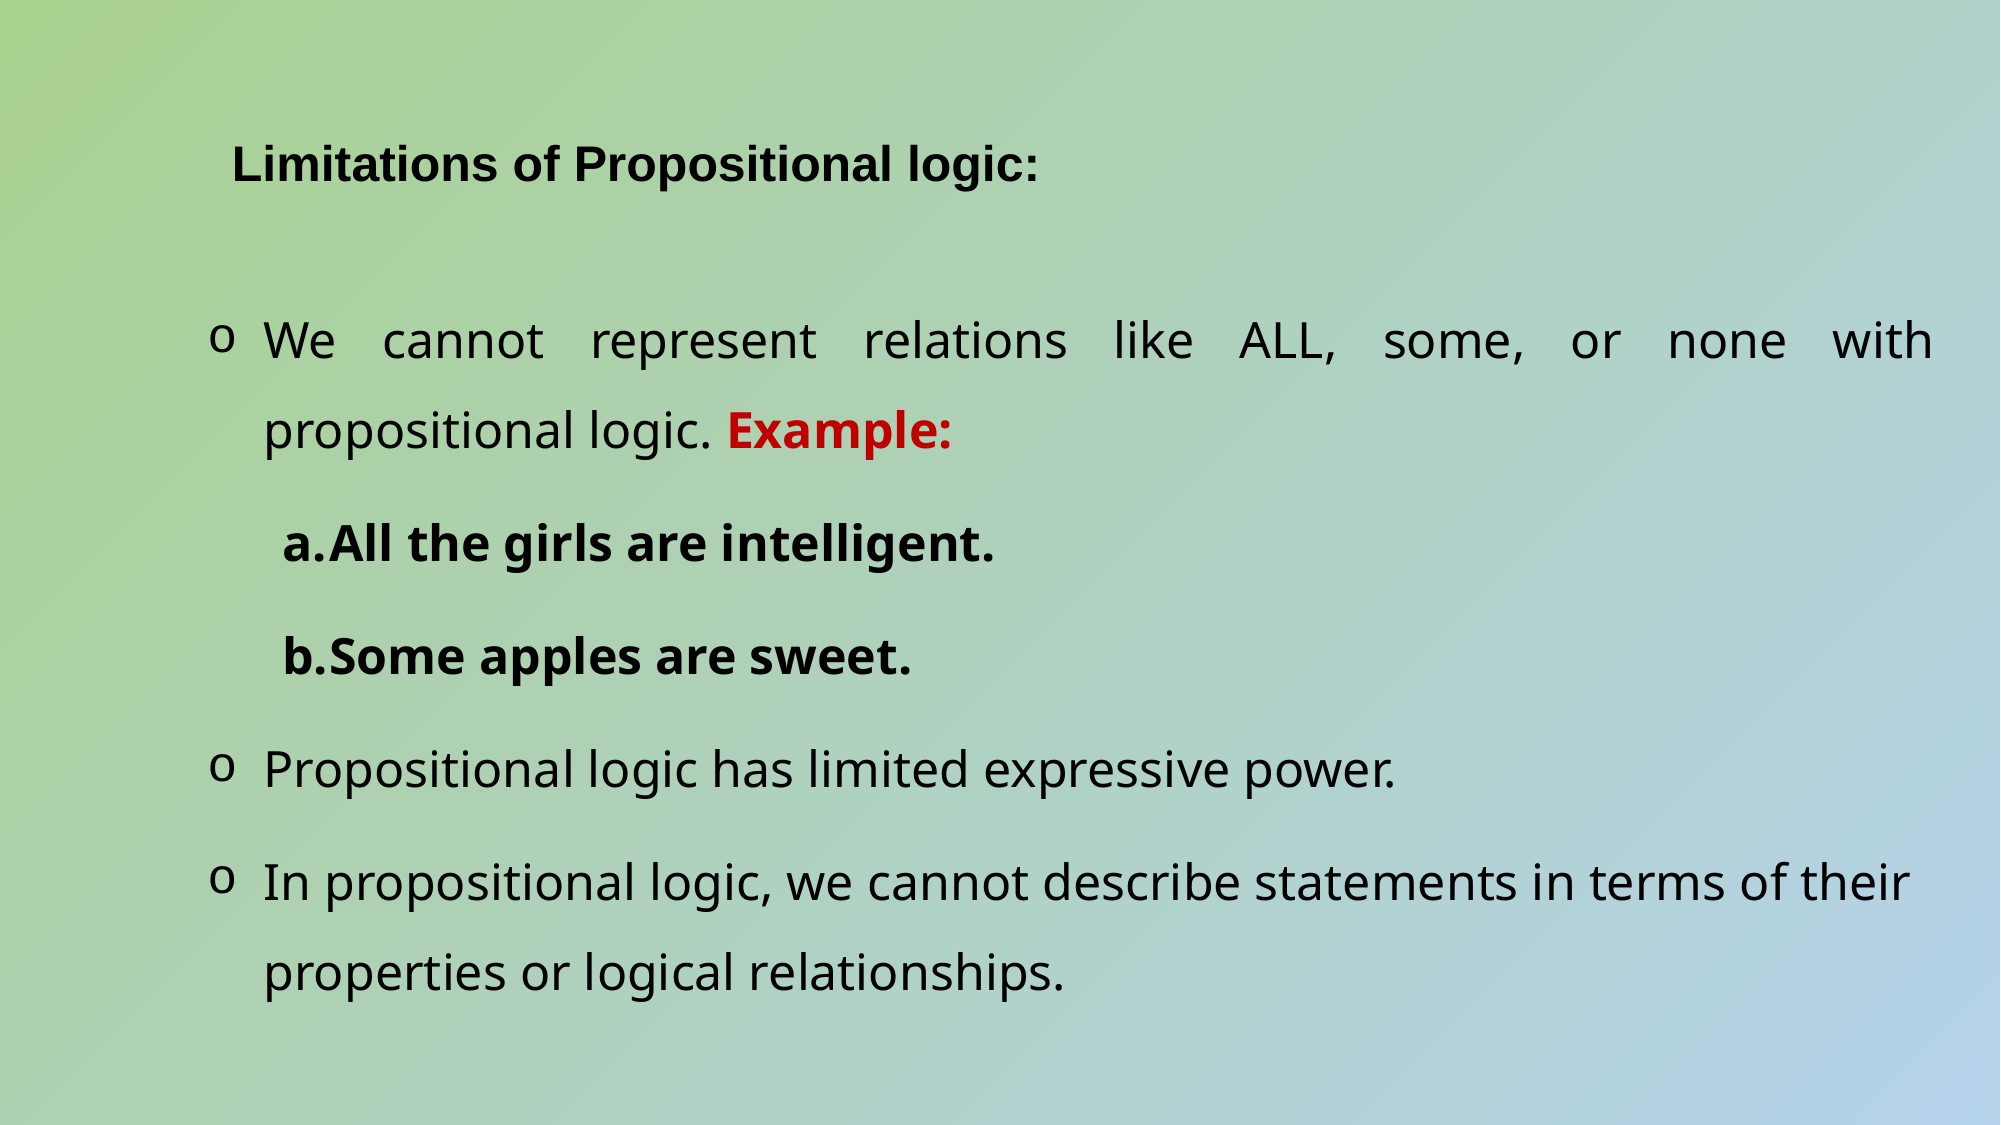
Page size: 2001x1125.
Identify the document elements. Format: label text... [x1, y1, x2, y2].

text_box Limitations of Propositional logic: [217, 151, 1057, 199]
text_box We cannot represent relations like ALL, some, or none with propositional logic. Example: All the girls are intelligent. Some apples are sweet. Propositional logic has limited expressive power. In propositional logic, we cannot describe statements in terms of their properties or logical relationships. [192, 271, 1950, 1009]
